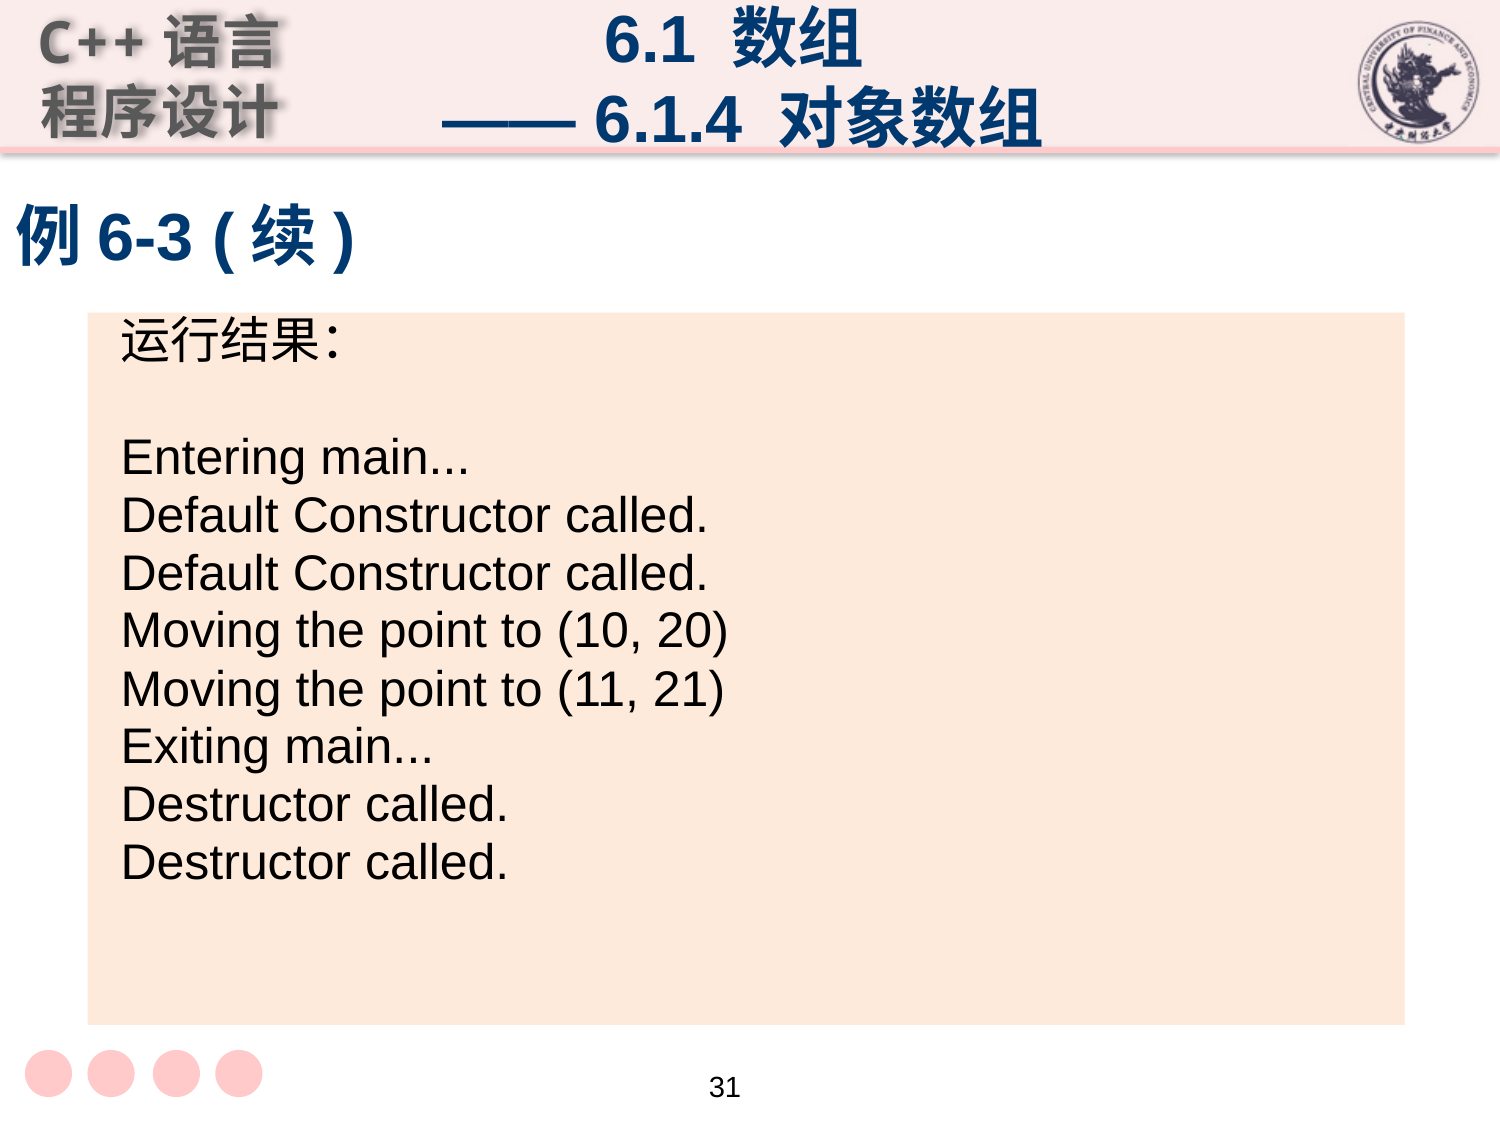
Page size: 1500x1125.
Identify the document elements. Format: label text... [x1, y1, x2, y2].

picture [0, 0, 1500, 147]
text_box 6.1 数组 —— 6.1.4 对象数组 [193, 40, 1275, 112]
title 例6-3 (续) [0, 155, 1100, 313]
list 运行结果： Entering main... Default Constructor called. Default Constructor called. Moving the point to (10, 20) Moving the point to (11, 21) Exiting main... Destructor called. Destructor called. [87, 312, 1405, 1026]
slide_number 31 [674, 1046, 776, 1125]
